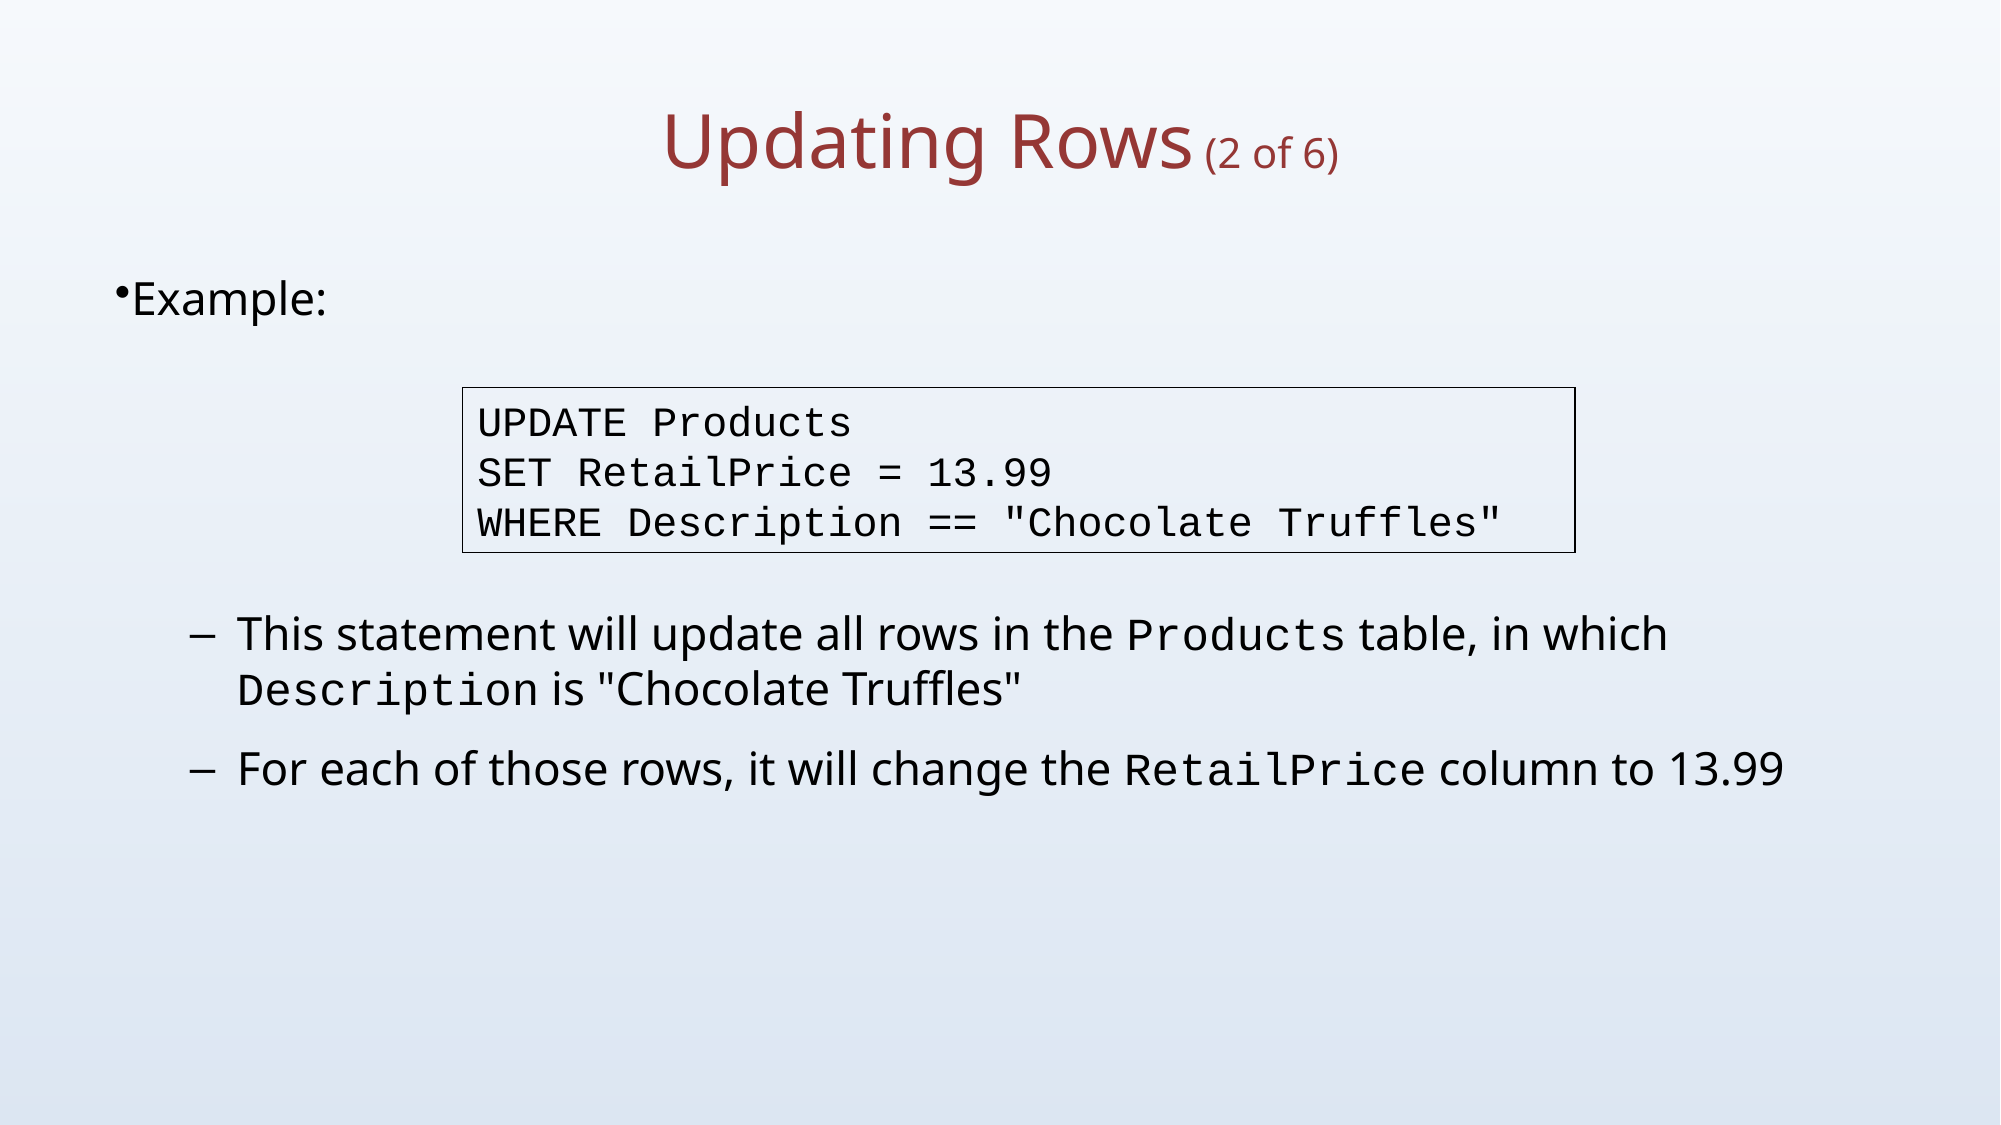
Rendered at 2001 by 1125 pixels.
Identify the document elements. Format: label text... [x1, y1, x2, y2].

title Updating Rows (2 of 6) [99, 45, 1900, 233]
list Example: This statement will update all rows in the Products table, in which Description is "Chocolate Truffles" For each of those rows, it will change the RetailPrice column to 13.99 [99, 262, 1900, 1005]
text_box UPDATE Products SET RetailPrice = 13.99 WHERE Description == "Chocolate Truffles" [462, 387, 1575, 553]
